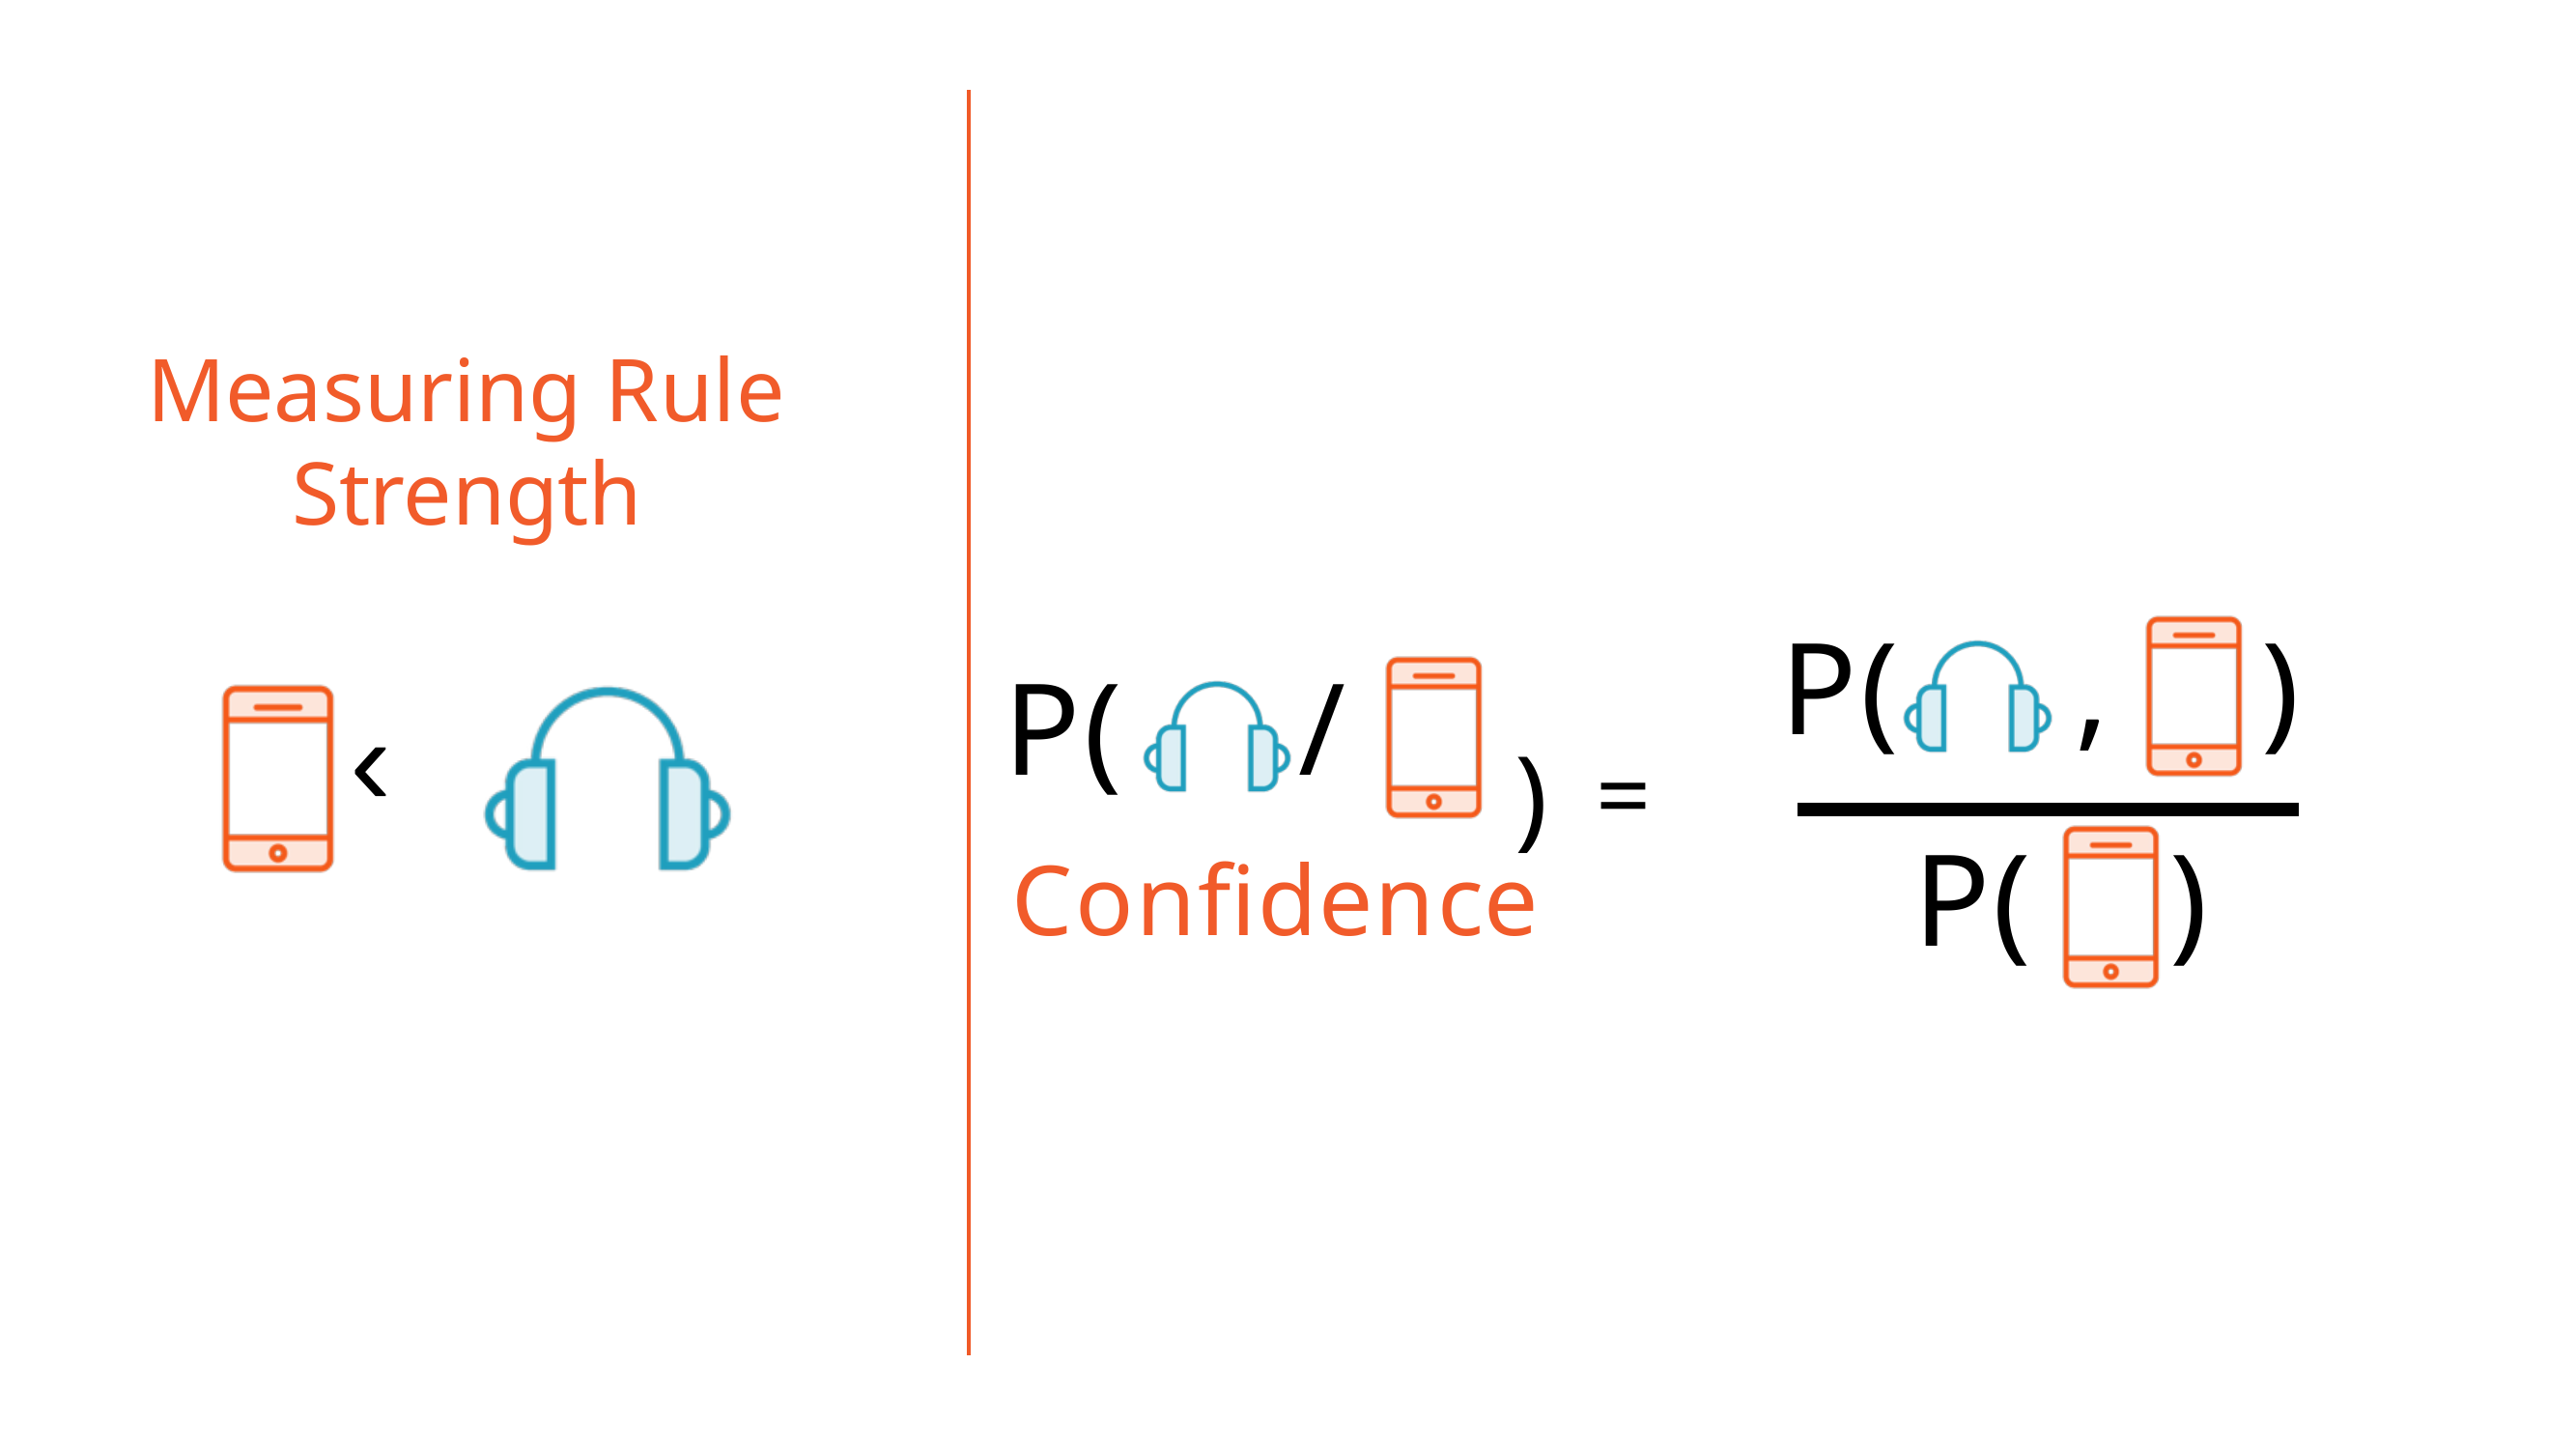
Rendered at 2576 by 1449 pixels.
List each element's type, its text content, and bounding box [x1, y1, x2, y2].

text_box [1141, 678, 1294, 795]
title P( , ) [1778, 606, 2318, 850]
text_box ) = [1513, 638, 1694, 868]
text_box [2060, 823, 2163, 990]
text_box [480, 682, 737, 876]
text_box P( ) [1911, 816, 2226, 972]
text_box [1383, 654, 1486, 820]
text_box P( / [1002, 645, 1365, 801]
text_box Measuring Rule Strength [145, 333, 816, 543]
text_box [2143, 613, 2246, 780]
text_box [1901, 638, 2055, 755]
text_box ‹ [348, 678, 468, 831]
text_box Confidence [1009, 837, 1568, 955]
text_box [219, 682, 338, 876]
